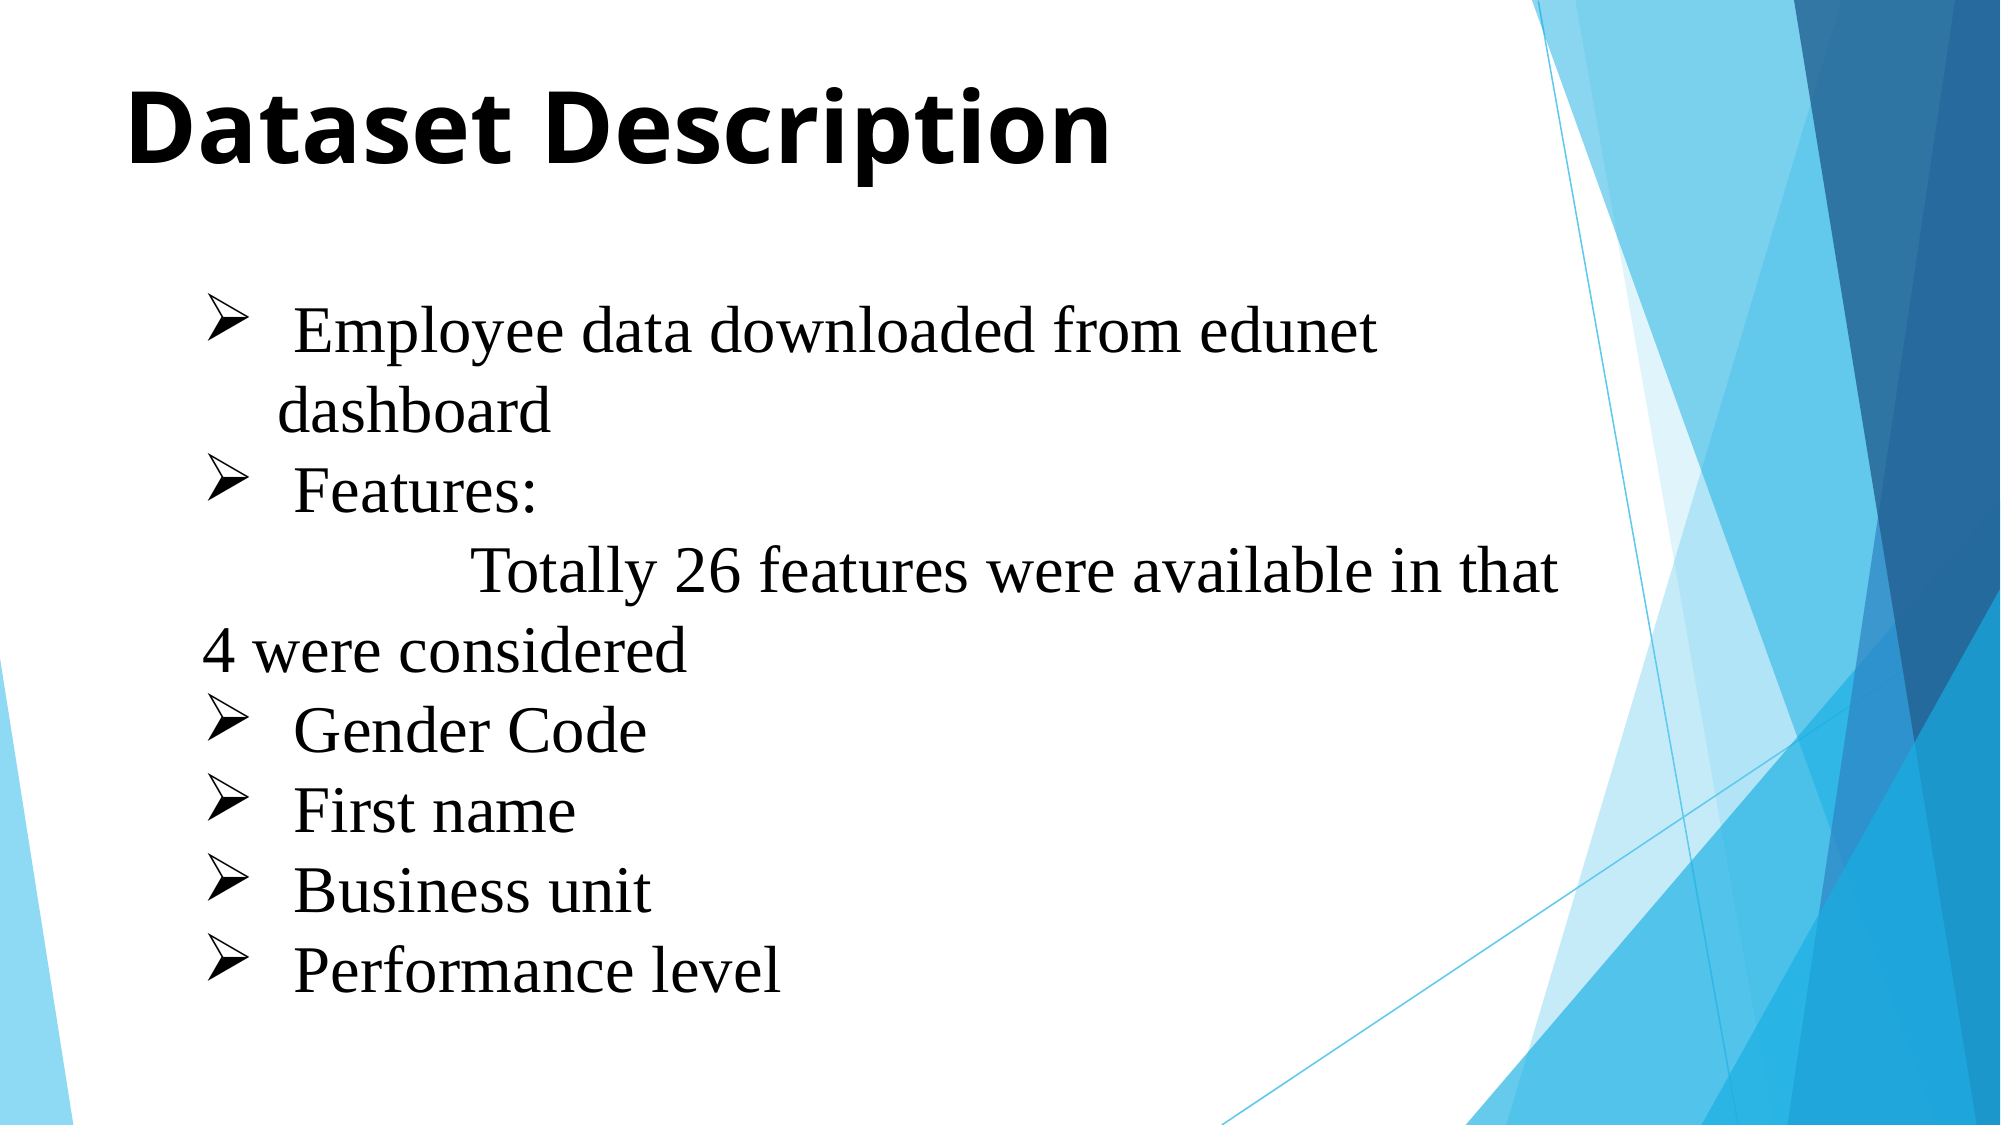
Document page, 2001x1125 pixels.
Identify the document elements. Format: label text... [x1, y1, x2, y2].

text_box Employee data downloaded from edunet dashboard Features: Totally 26 features were available in that 4 were considered Gender Code First name Business unit Performance level [187, 278, 1597, 1013]
title Dataset Description [123, 63, 1877, 188]
